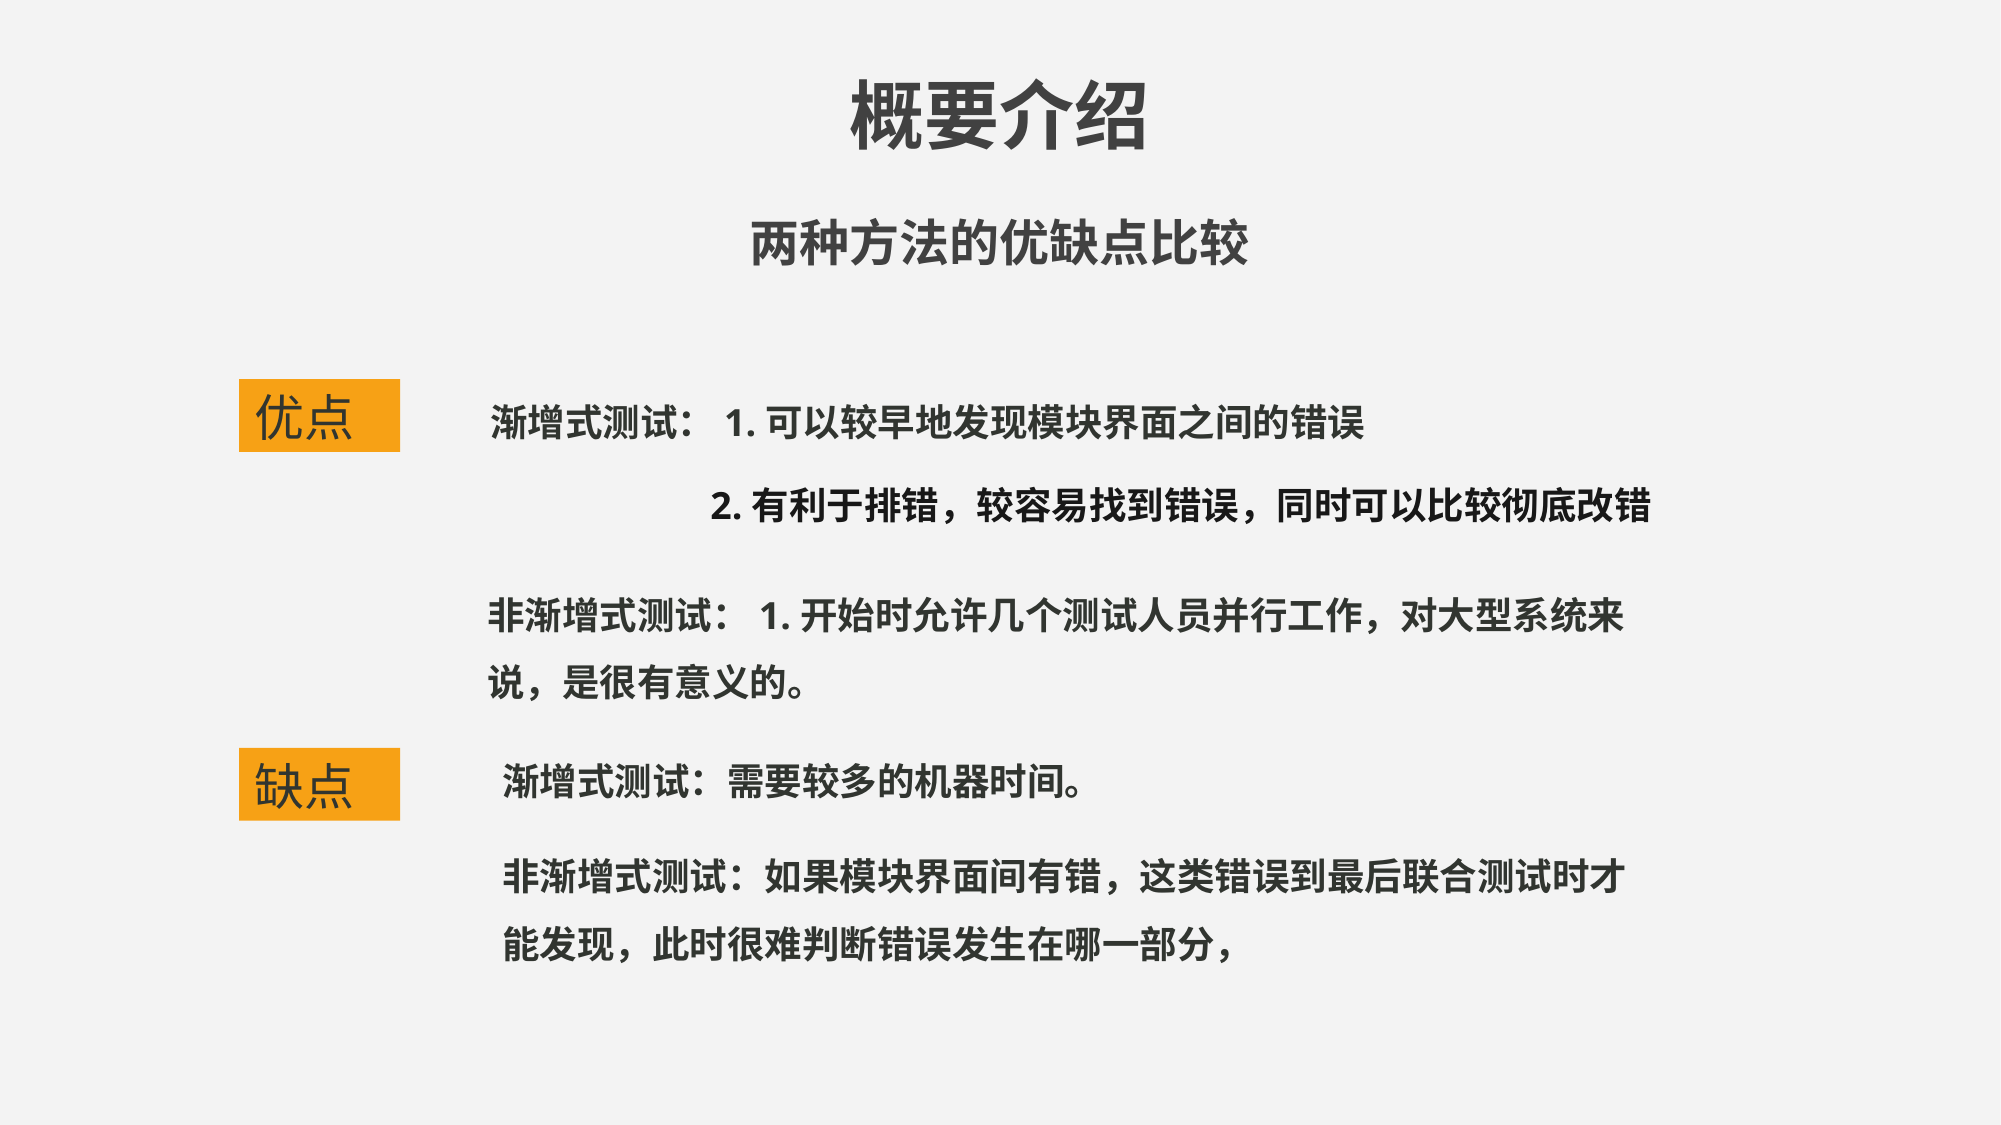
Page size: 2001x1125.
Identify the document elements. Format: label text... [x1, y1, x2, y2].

text_box 渐增式测试：需要较多的机器时间。 [487, 727, 1574, 810]
text_box 缺点 [239, 747, 401, 821]
text_box 两种方法的优缺点比较 [665, 204, 1334, 279]
text_box 非渐增式测试：1.开始时允许几个测试人员并行工作，对大型系统来说，是很有意义的。 [472, 561, 1654, 712]
text_box 渐增式测试：1.可以较早地发现模块界面之间的错误 [475, 369, 1563, 452]
text_box 2.有利于排错，较容易找到错误，同时可以比较彻底改错 [695, 451, 1783, 535]
text_box 概要介绍 [616, 61, 1384, 166]
text_box 优点 [239, 379, 401, 452]
text_box 非渐增式测试：如果模块界面间有错，这类错误到最后联合测试时才能发现，此时很难判断错误发生在哪一部分， [487, 823, 1669, 973]
